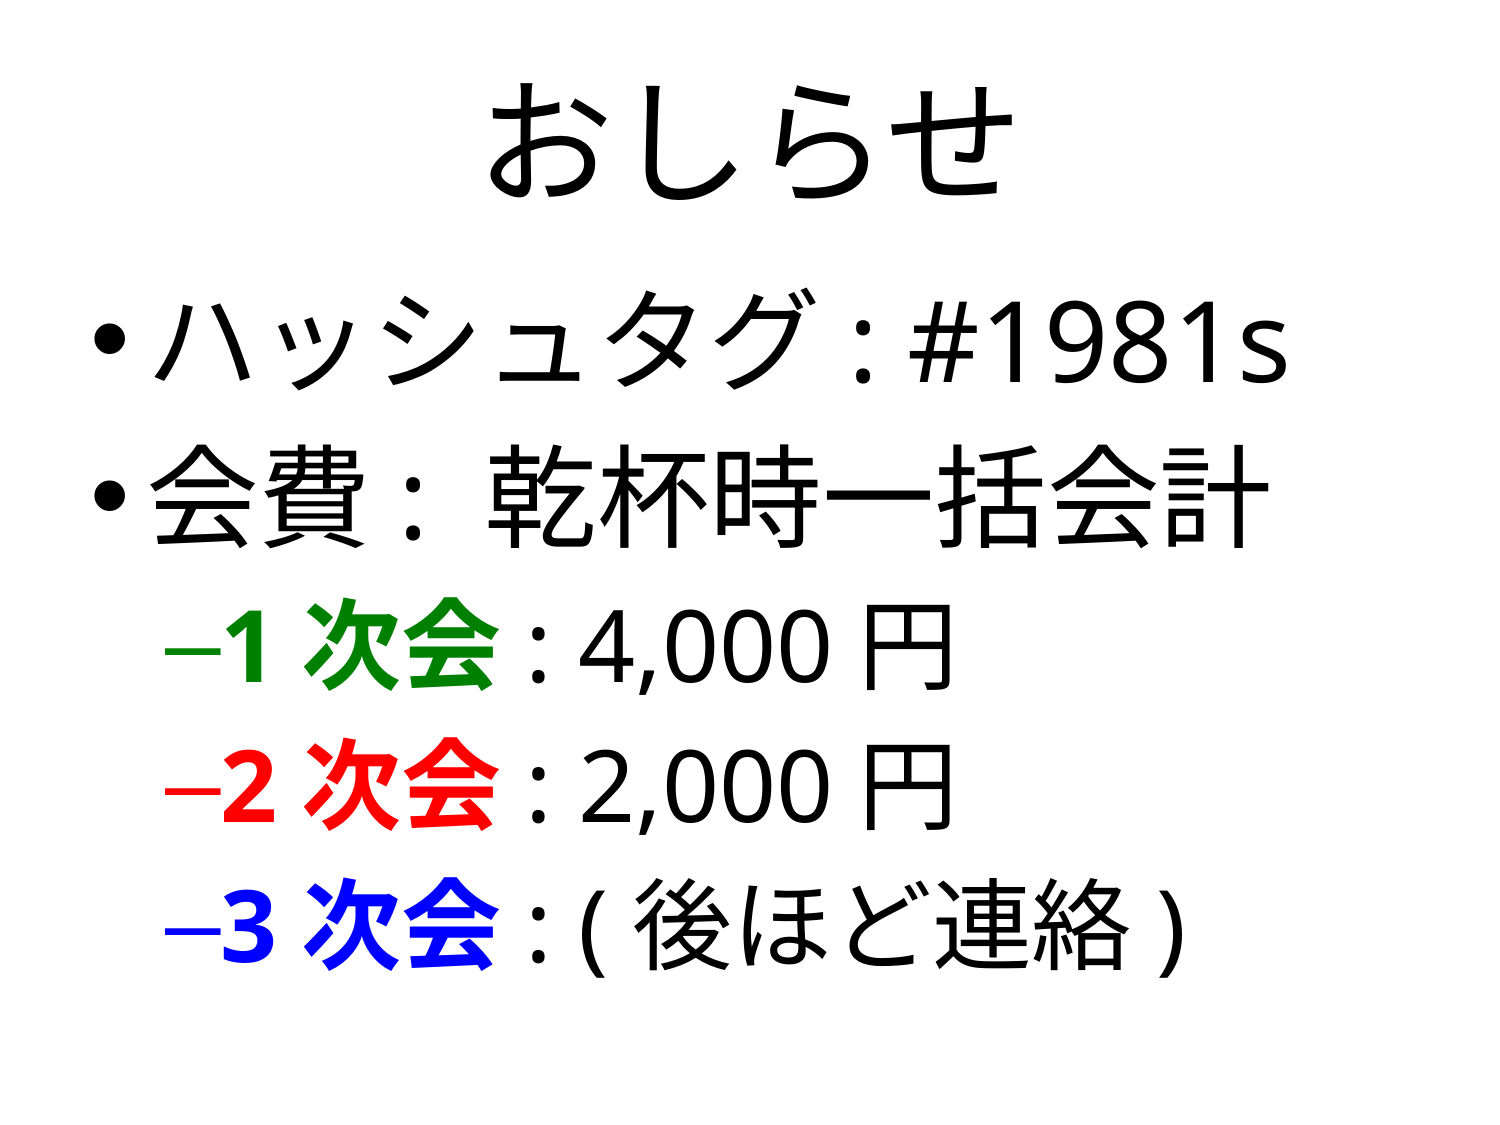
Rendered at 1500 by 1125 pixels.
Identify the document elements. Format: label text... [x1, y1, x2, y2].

list ハッシュタグ: #1981s 会費: 乾杯時一括会計 1次会: 4,000円 2次会: 2,000円 3次会: (後ほど連絡) [75, 262, 1425, 1005]
title おしらせ [75, 45, 1425, 233]
